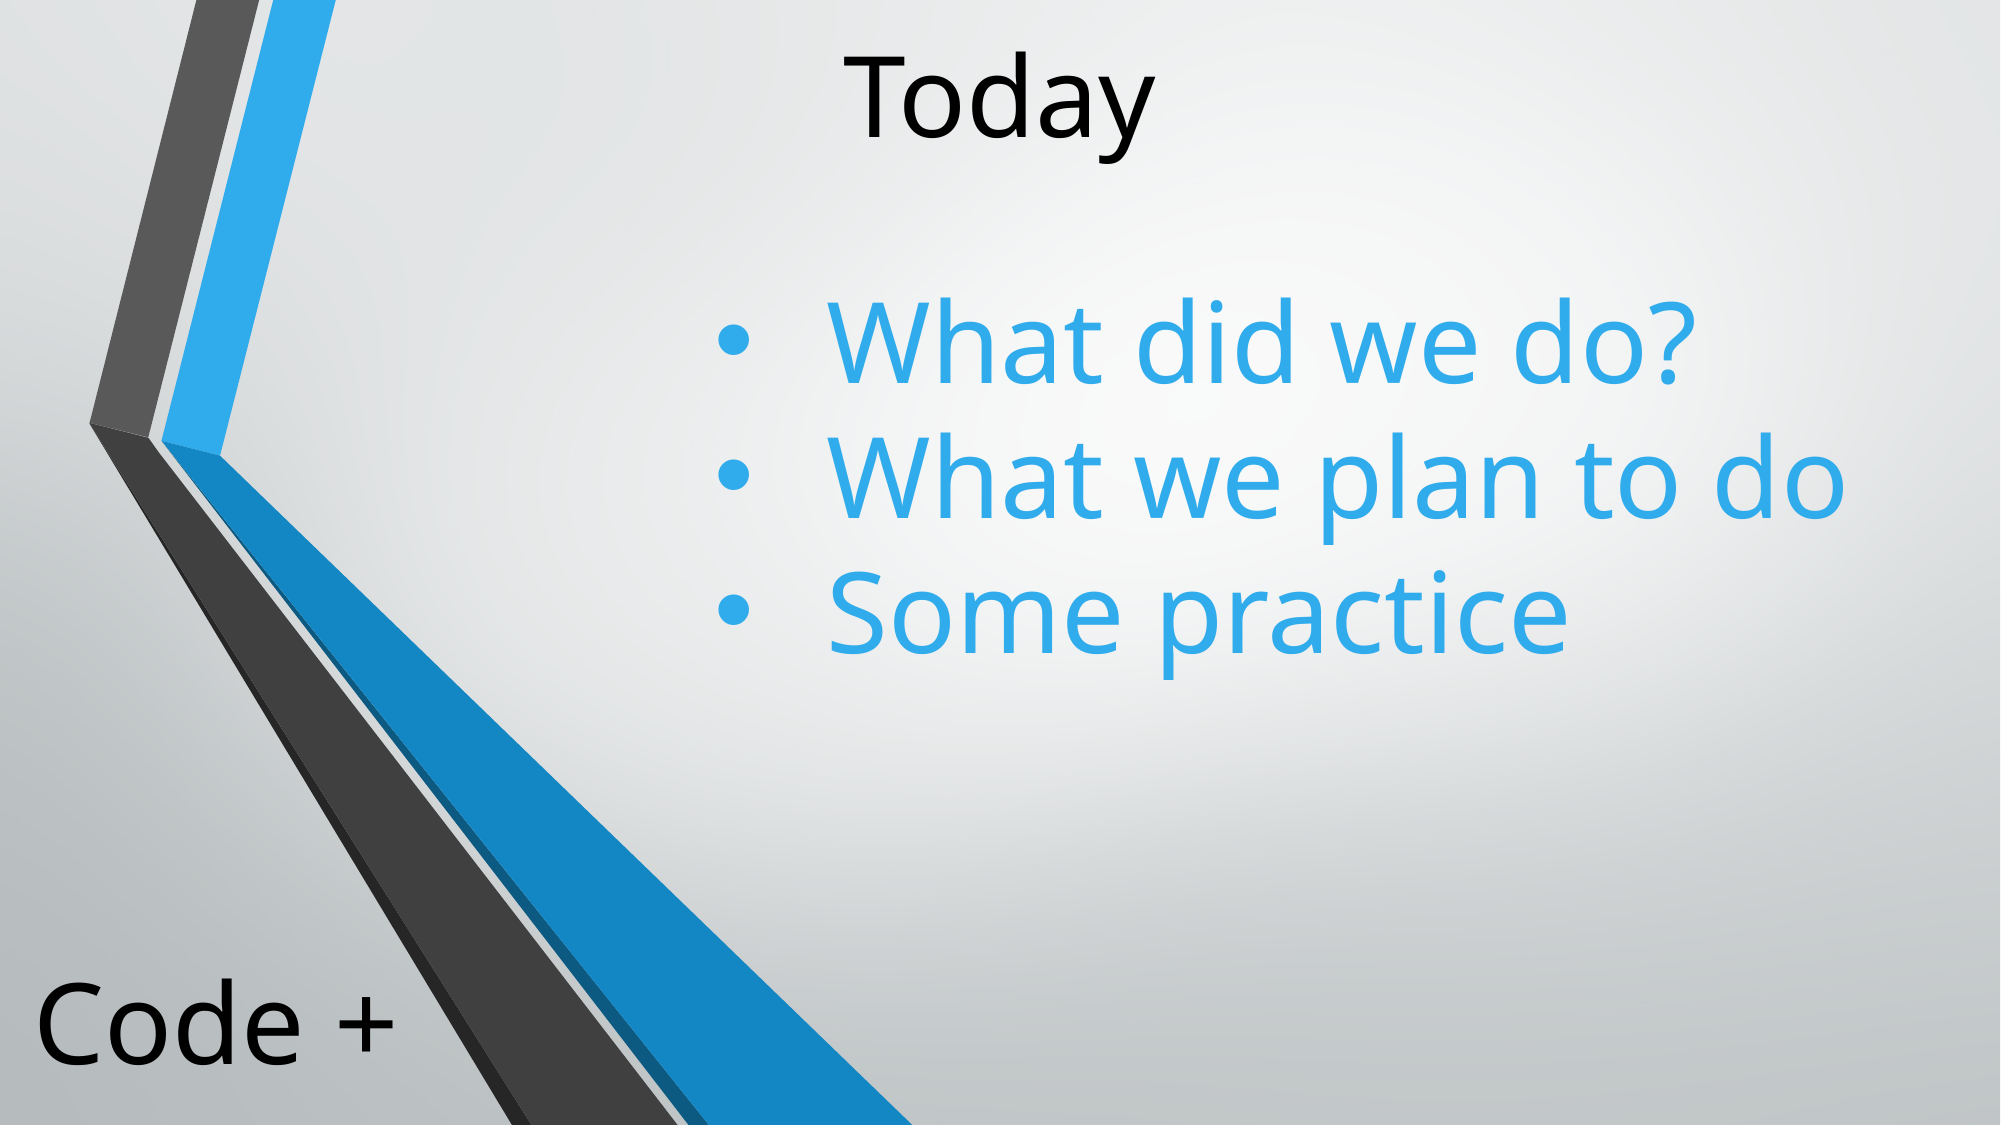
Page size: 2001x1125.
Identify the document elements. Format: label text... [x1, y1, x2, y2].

text_box What did we do? What we plan to do Some practice [699, 263, 1865, 684]
text_box Today [828, 17, 1172, 168]
text_box Code + [18, 944, 415, 1095]
